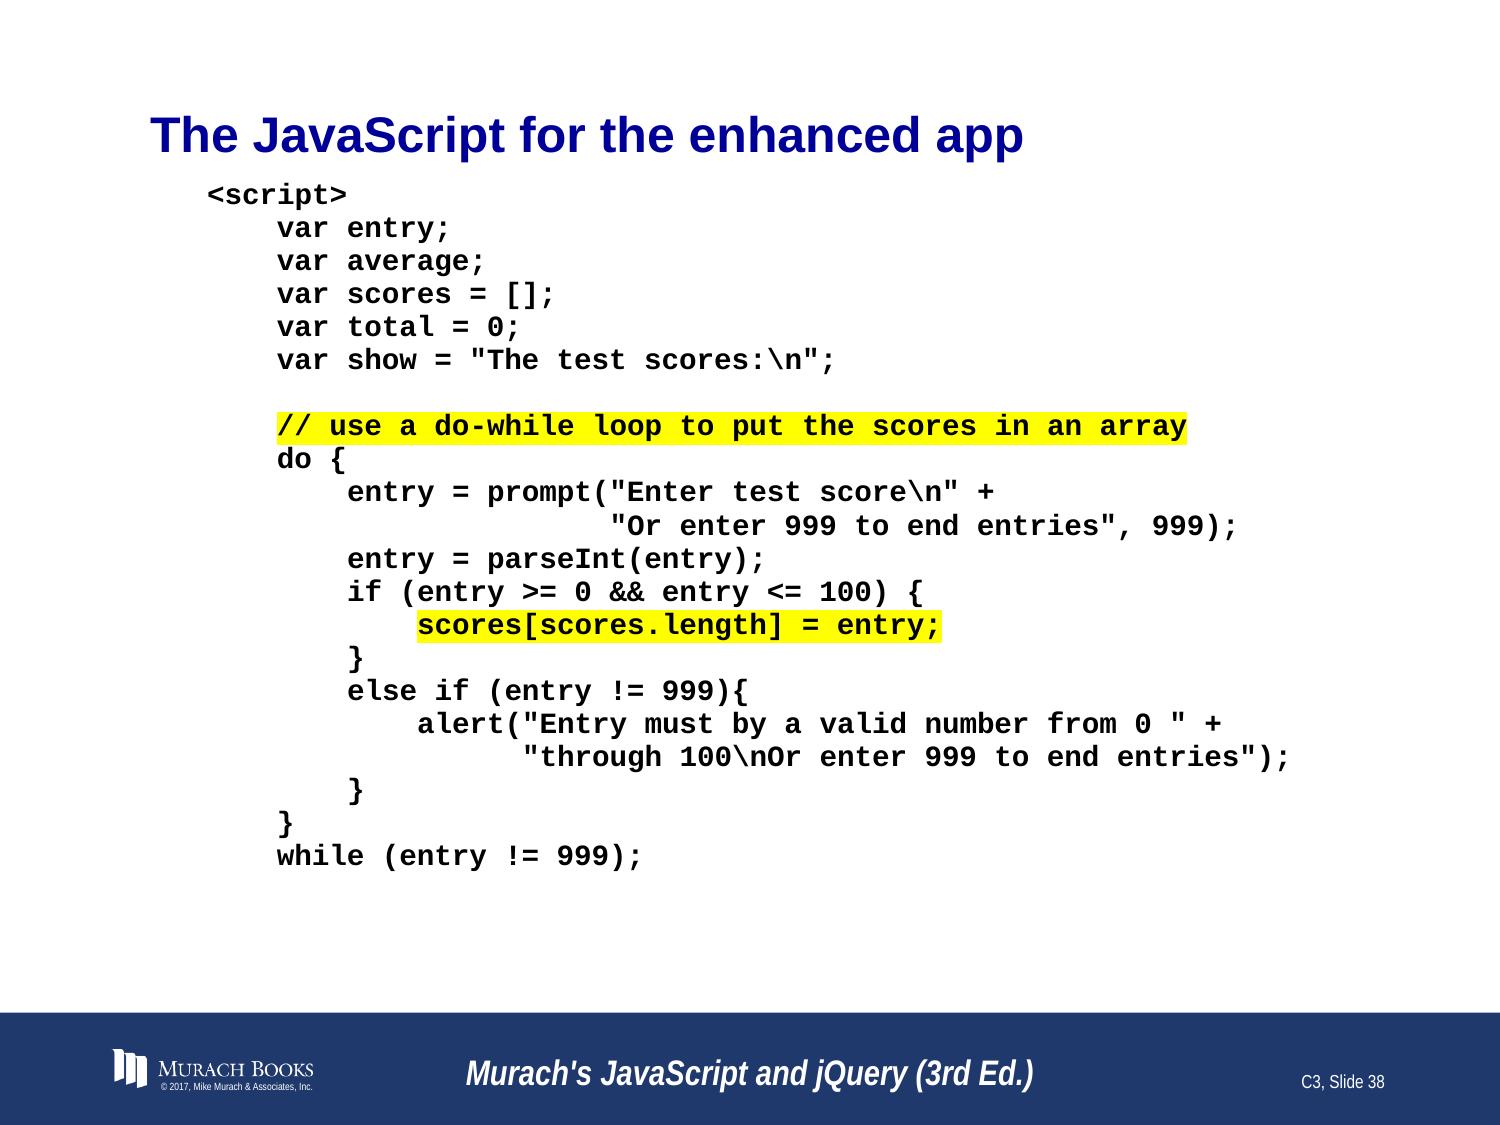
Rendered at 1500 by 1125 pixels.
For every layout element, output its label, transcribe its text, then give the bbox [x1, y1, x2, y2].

slide_number Murach's JavaScript and jQuery (3rd Ed.) [463, 1025, 1050, 1100]
footer © 2017, Mike Murach & Associates, Inc. [12, 1025, 463, 1100]
title The JavaScript for the enhanced app [150, 102, 1350, 164]
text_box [149, 179, 1350, 913]
slide_number C3, Slide 38 [1087, 1025, 1400, 1100]
